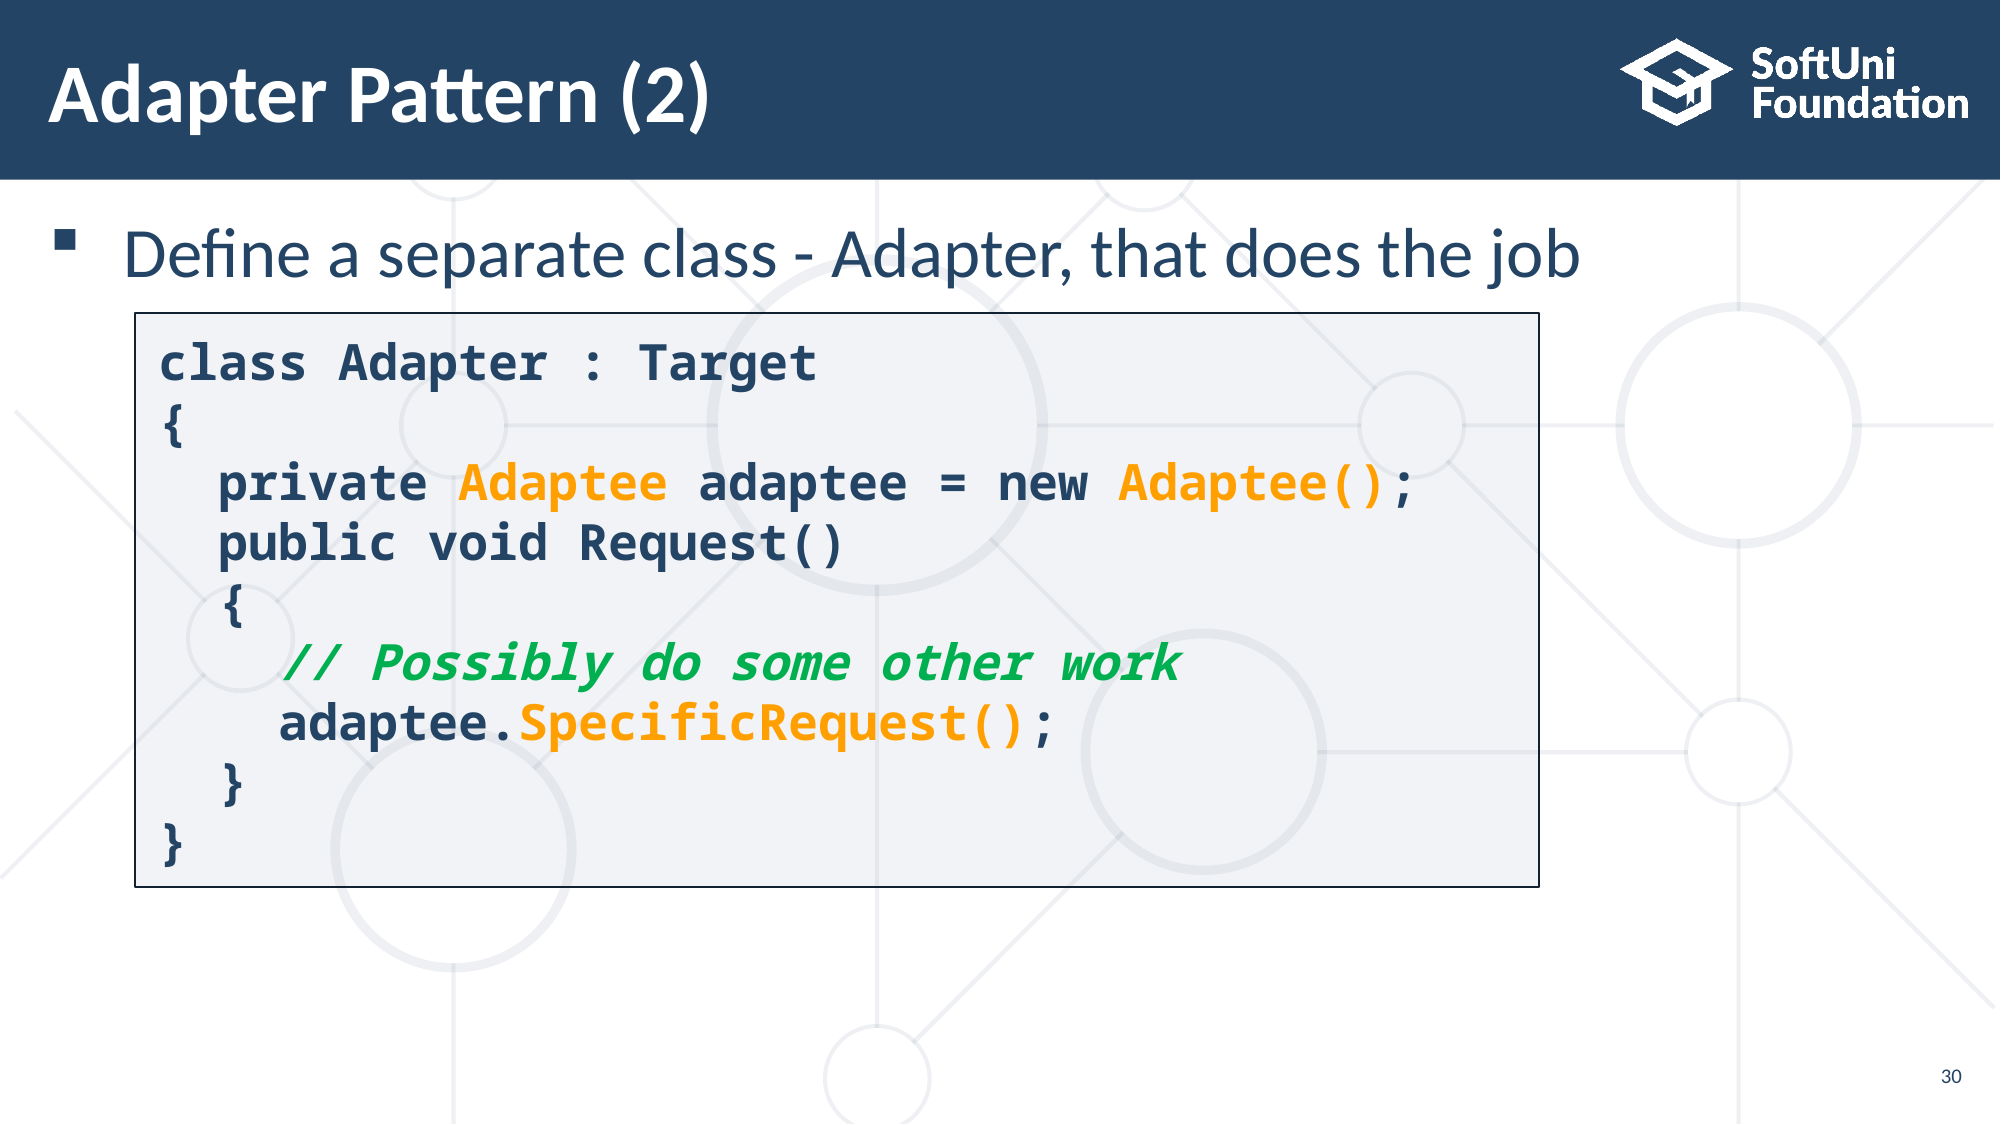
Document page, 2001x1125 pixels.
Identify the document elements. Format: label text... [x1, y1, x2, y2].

list Define a separate class - Adapter, that does the job [31, 196, 1970, 1050]
text_box class Adapter : Target { private Adaptee adaptee = new Adaptee(); public void Request() { // Possibly do some other work adaptee.SpecificRequest(); } } [134, 313, 1540, 888]
title Adapter Pattern (2) [31, 16, 1591, 162]
slide_number 30 [1897, 1049, 1968, 1101]
picture [1619, 38, 1968, 126]
